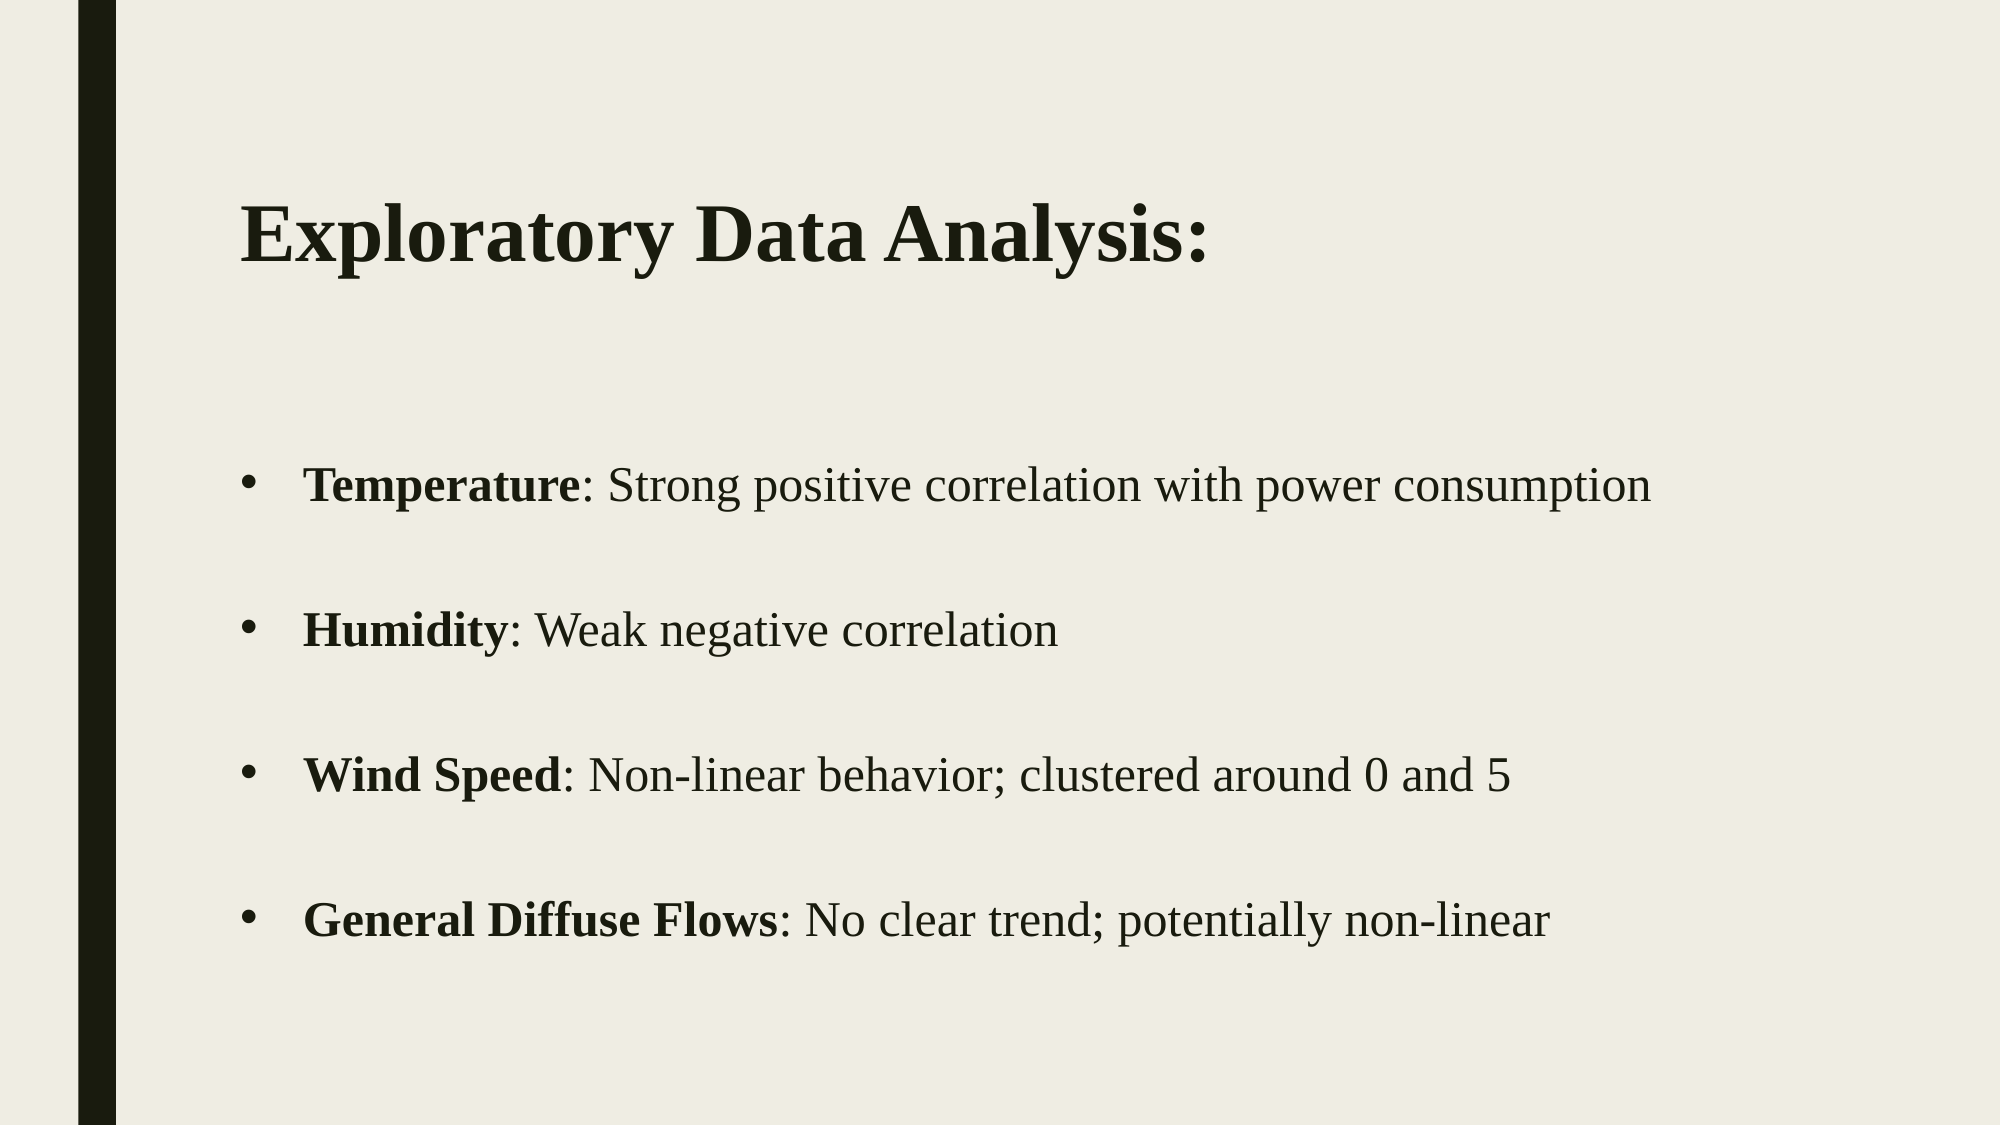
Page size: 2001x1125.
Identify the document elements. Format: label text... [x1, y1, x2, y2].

list Temperature: Strong positive correlation with power consumption Humidity: Weak negative correlation Wind Speed: Non-linear behavior; clustered around 0 and 5 General Diffuse Flows: No clear trend; potentially non-linear [225, 375, 1800, 963]
title Exploratory Data Analysis: [225, 112, 1800, 357]
